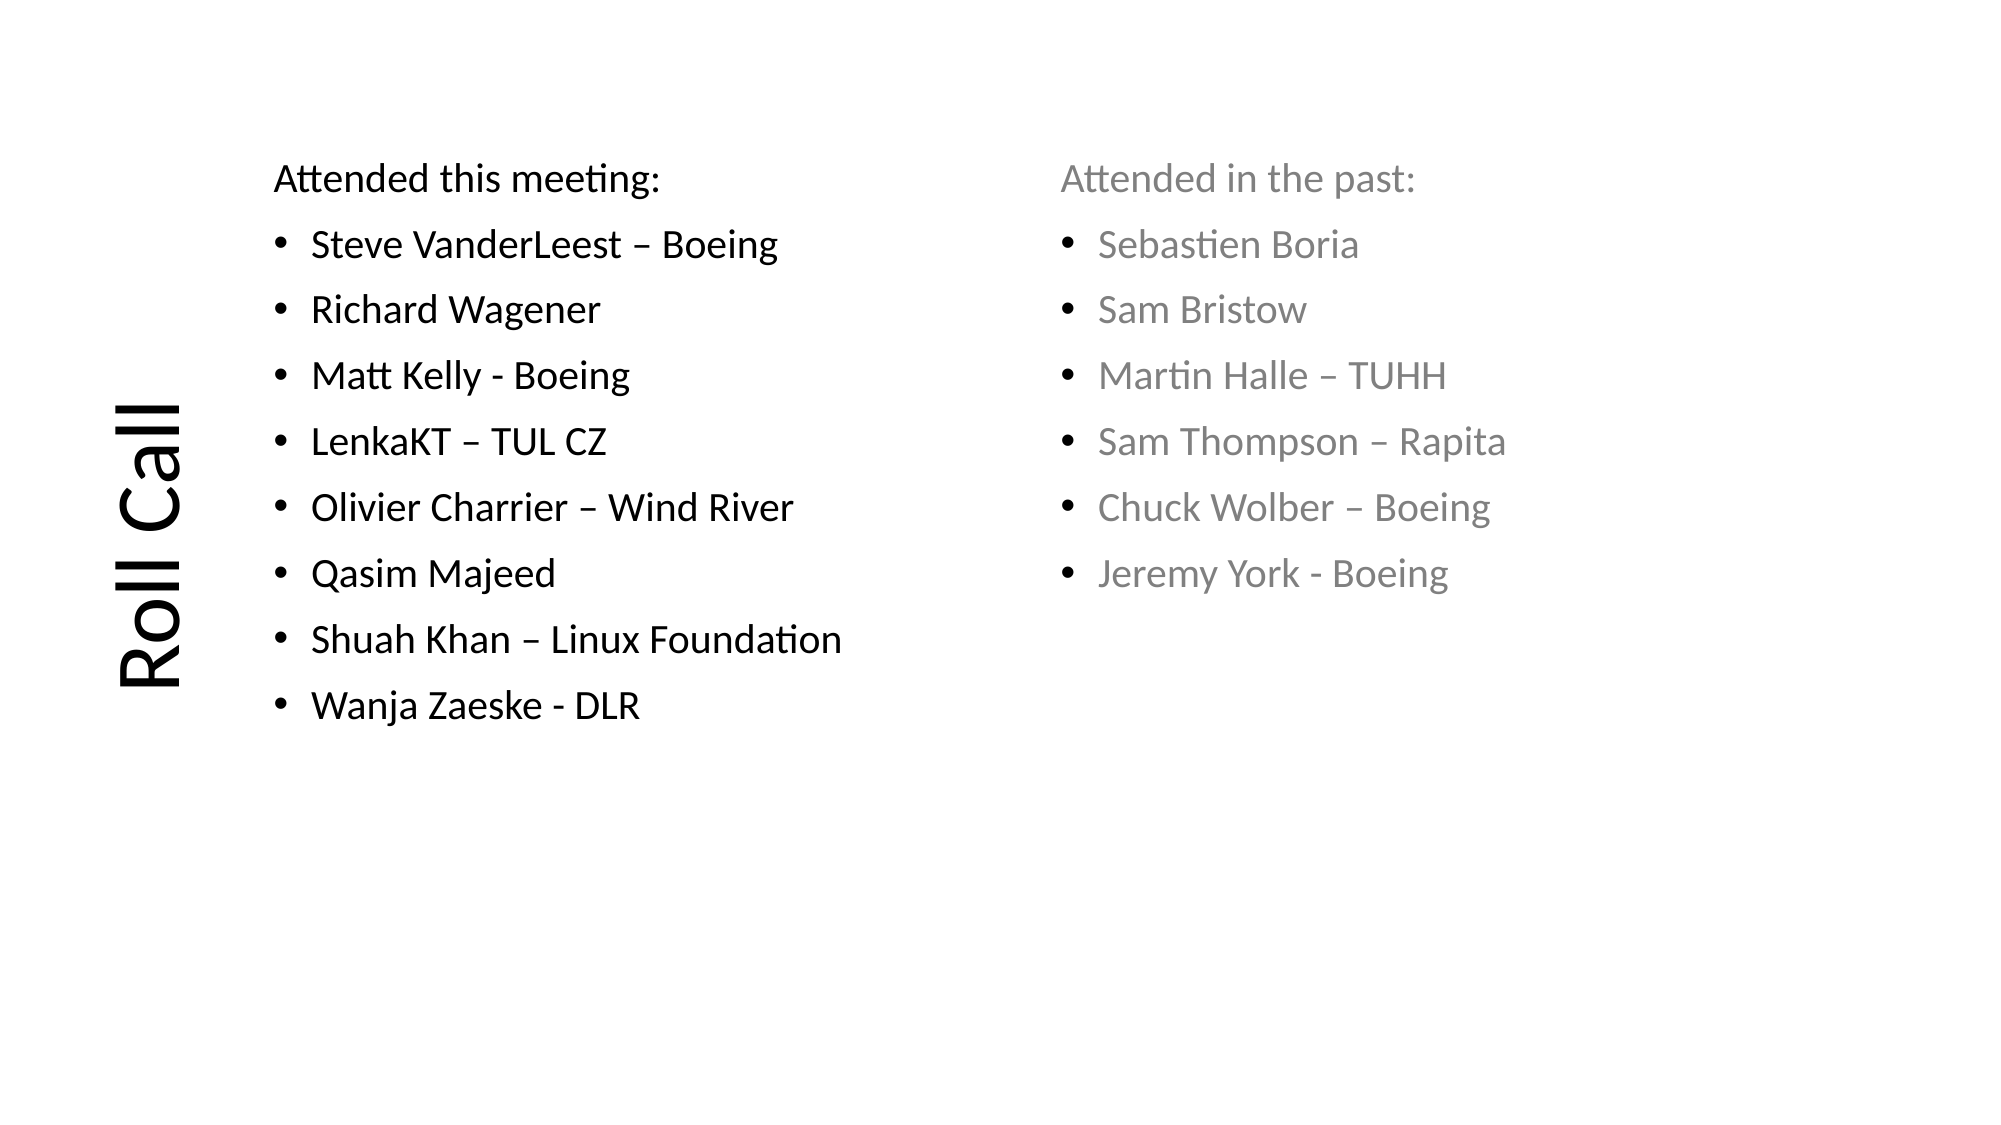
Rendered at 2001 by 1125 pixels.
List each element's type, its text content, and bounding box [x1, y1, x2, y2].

text_box Attended in the past: Sebastien Boria Sam Bristow Martin Halle – TUHH Sam Thompson – Rapita Chuck Wolber – Boeing Jeremy York - Boeing [1045, 148, 1649, 888]
list Attended this meeting: Steve VanderLeest – Boeing Richard Wagener Matt Kelly - Boeing LenkaKT – TUL CZ Olivier Charrier – Wind River Qasim Majeed Shuah Khan – Linux Foundation Wanja Zaeske - DLR [258, 148, 862, 888]
text_box [1165, 148, 1741, 955]
title Roll Call [41, 0, 259, 1093]
